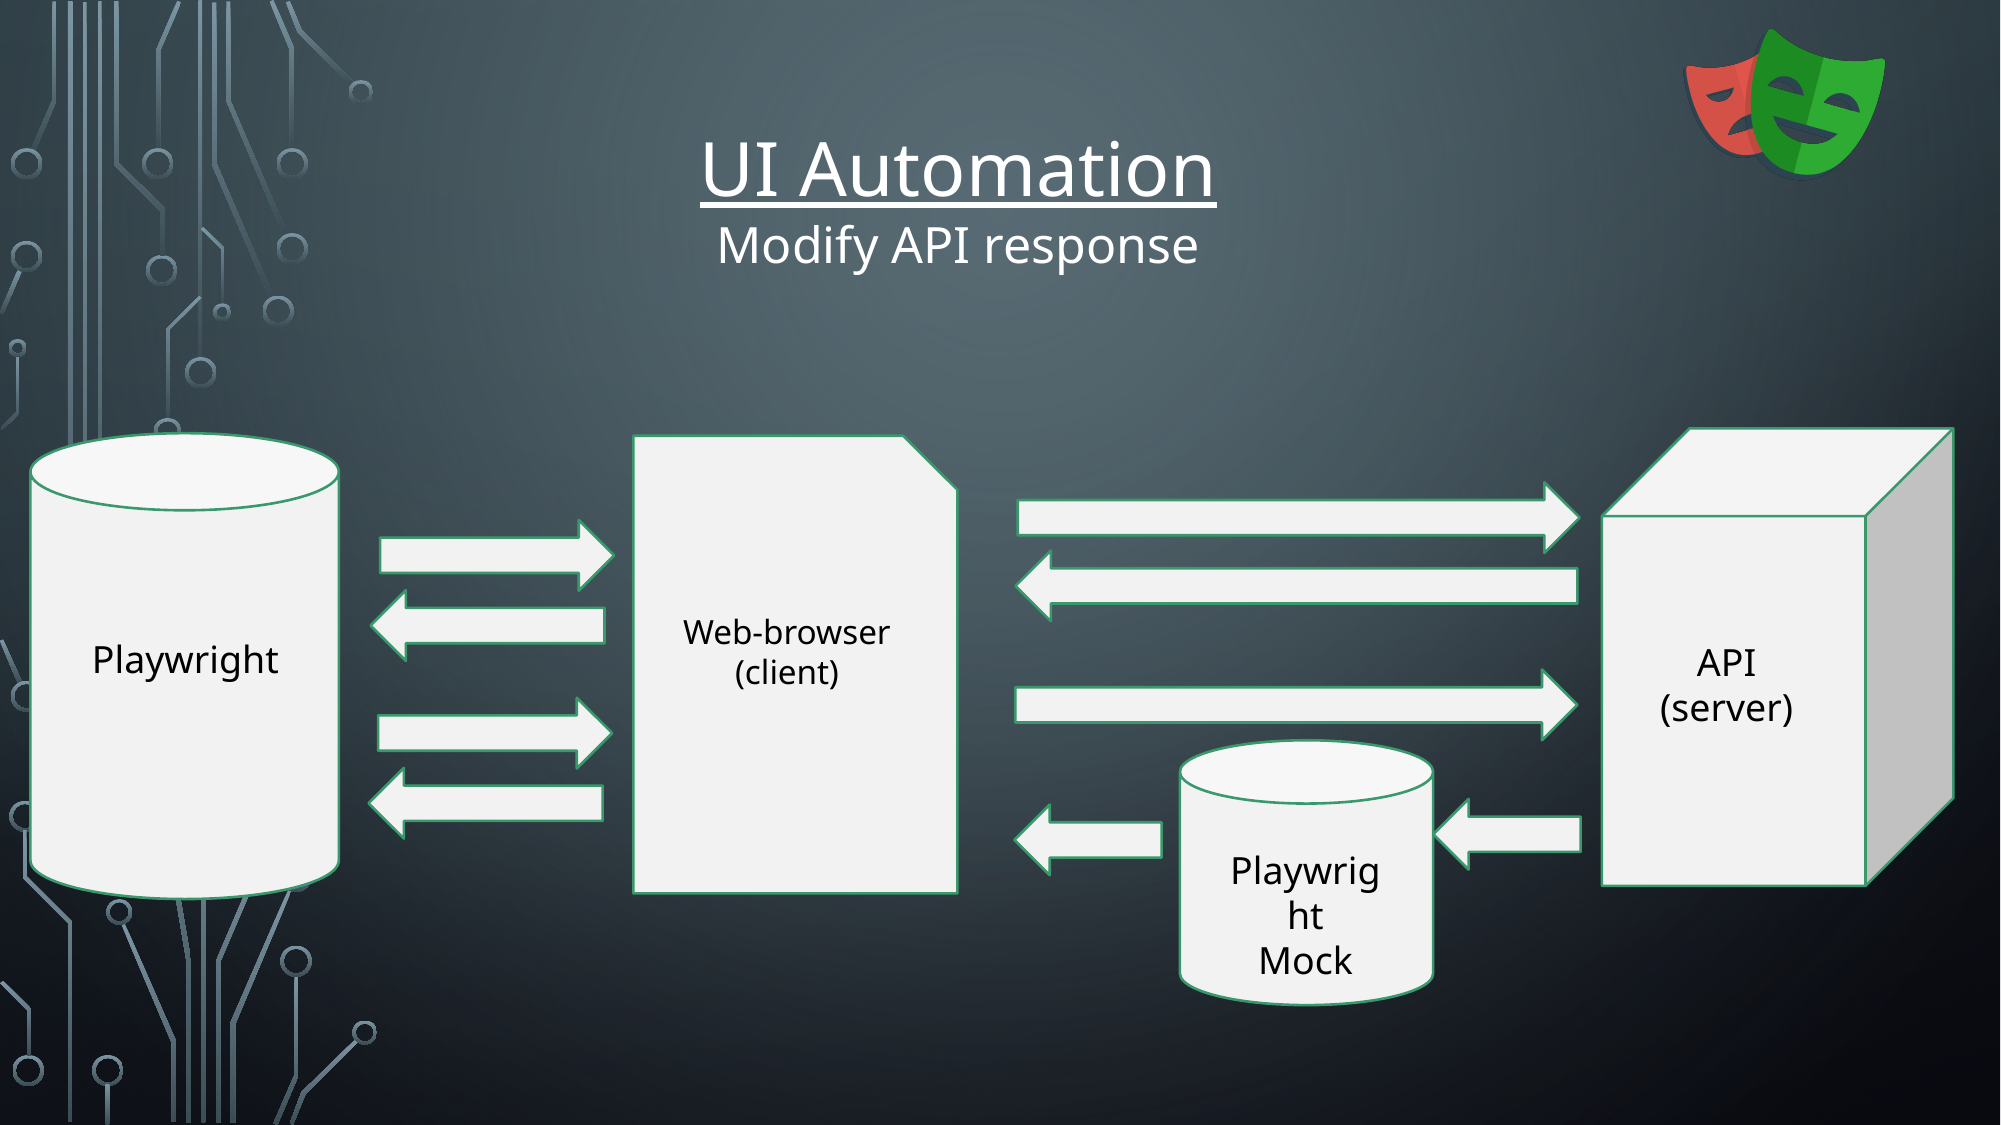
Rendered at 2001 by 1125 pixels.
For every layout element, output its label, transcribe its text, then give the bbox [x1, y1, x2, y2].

text_box [1014, 668, 1579, 742]
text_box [633, 435, 958, 894]
text_box [1014, 549, 1579, 623]
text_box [1601, 428, 1954, 887]
text_box [1013, 803, 1163, 877]
text_box [376, 696, 614, 770]
text_box UI Automation [685, 114, 1232, 219]
text_box [1434, 797, 1582, 871]
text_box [1179, 739, 1434, 1006]
picture [1670, 0, 1905, 219]
text_box Modify API response [701, 206, 1215, 282]
text_box [367, 766, 604, 840]
text_box [378, 518, 616, 592]
text_box [1016, 481, 1581, 555]
text_box [369, 588, 606, 663]
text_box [30, 432, 340, 900]
